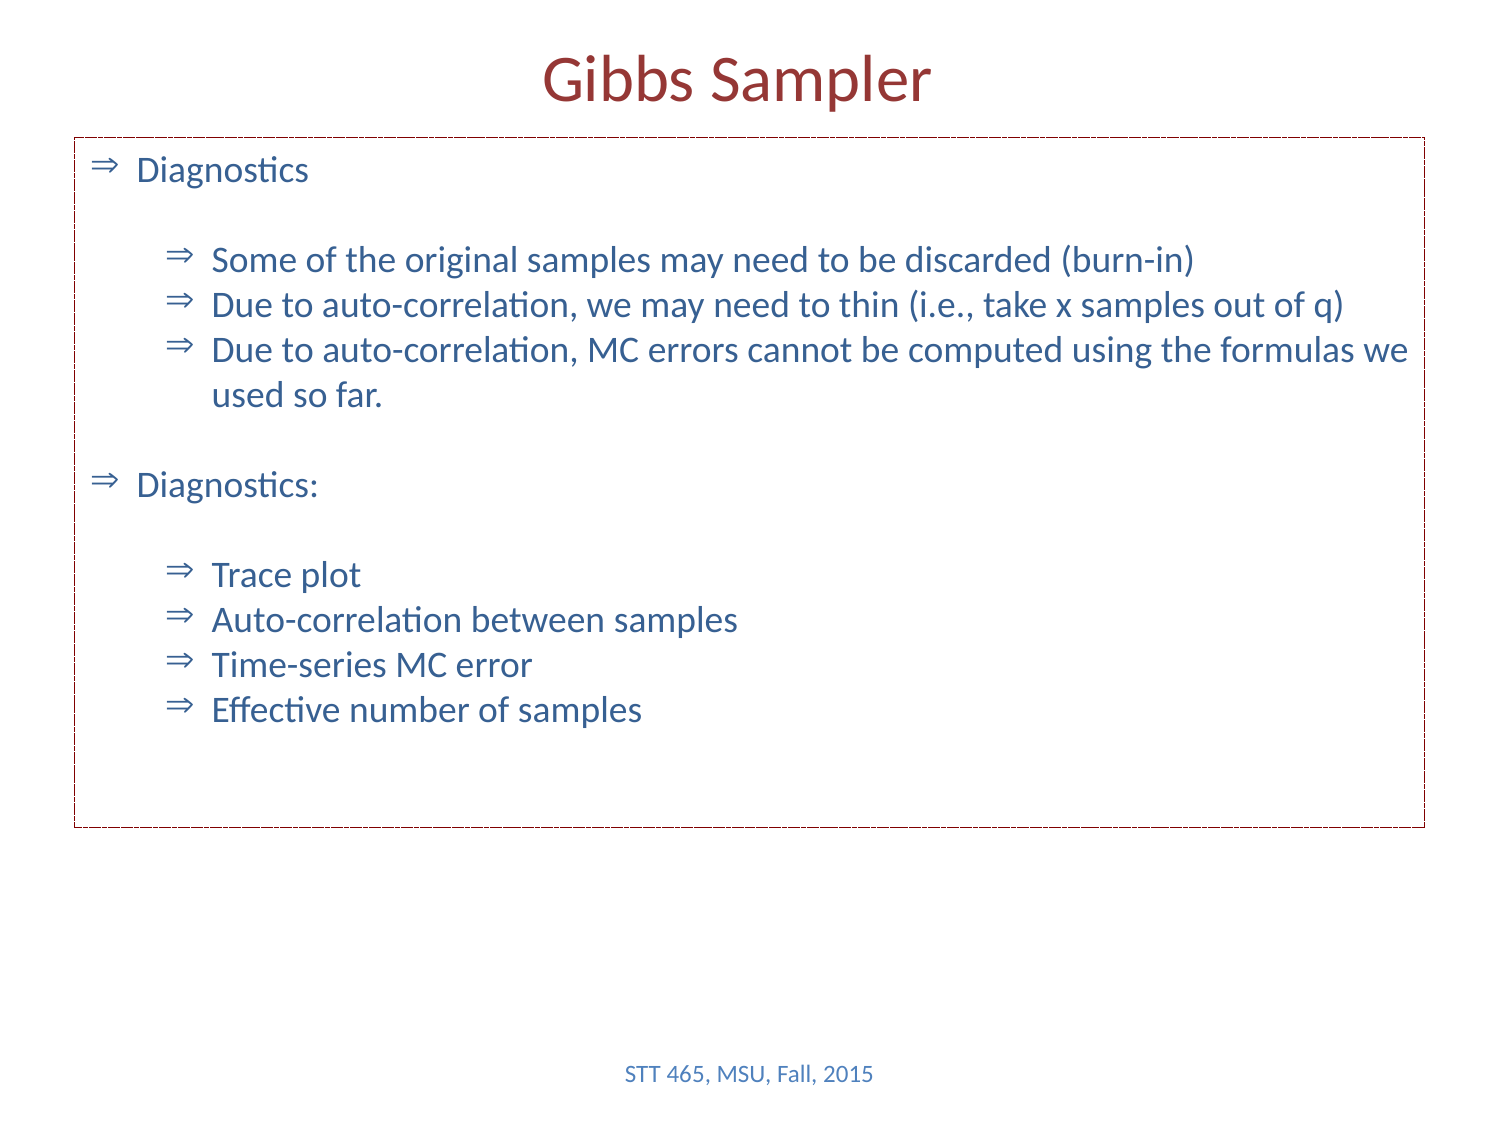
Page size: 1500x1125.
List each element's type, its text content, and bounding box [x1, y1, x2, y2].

footer STT 465, MSU, Fall, 2015 [512, 1042, 988, 1103]
text_box Diagnostics Some of the original samples may need to be discarded (burn-in) Due to auto-correlation, we may need to thin (i.e., take x samples out of q) Due to auto-correlation, MC errors cannot be computed using the formulas we used so far. Diagnostics: Trace plot Auto-correlation between samples Time-series MC error Effective number of samples [74, 137, 1425, 828]
title Gibbs Sampler [99, 12, 1375, 137]
